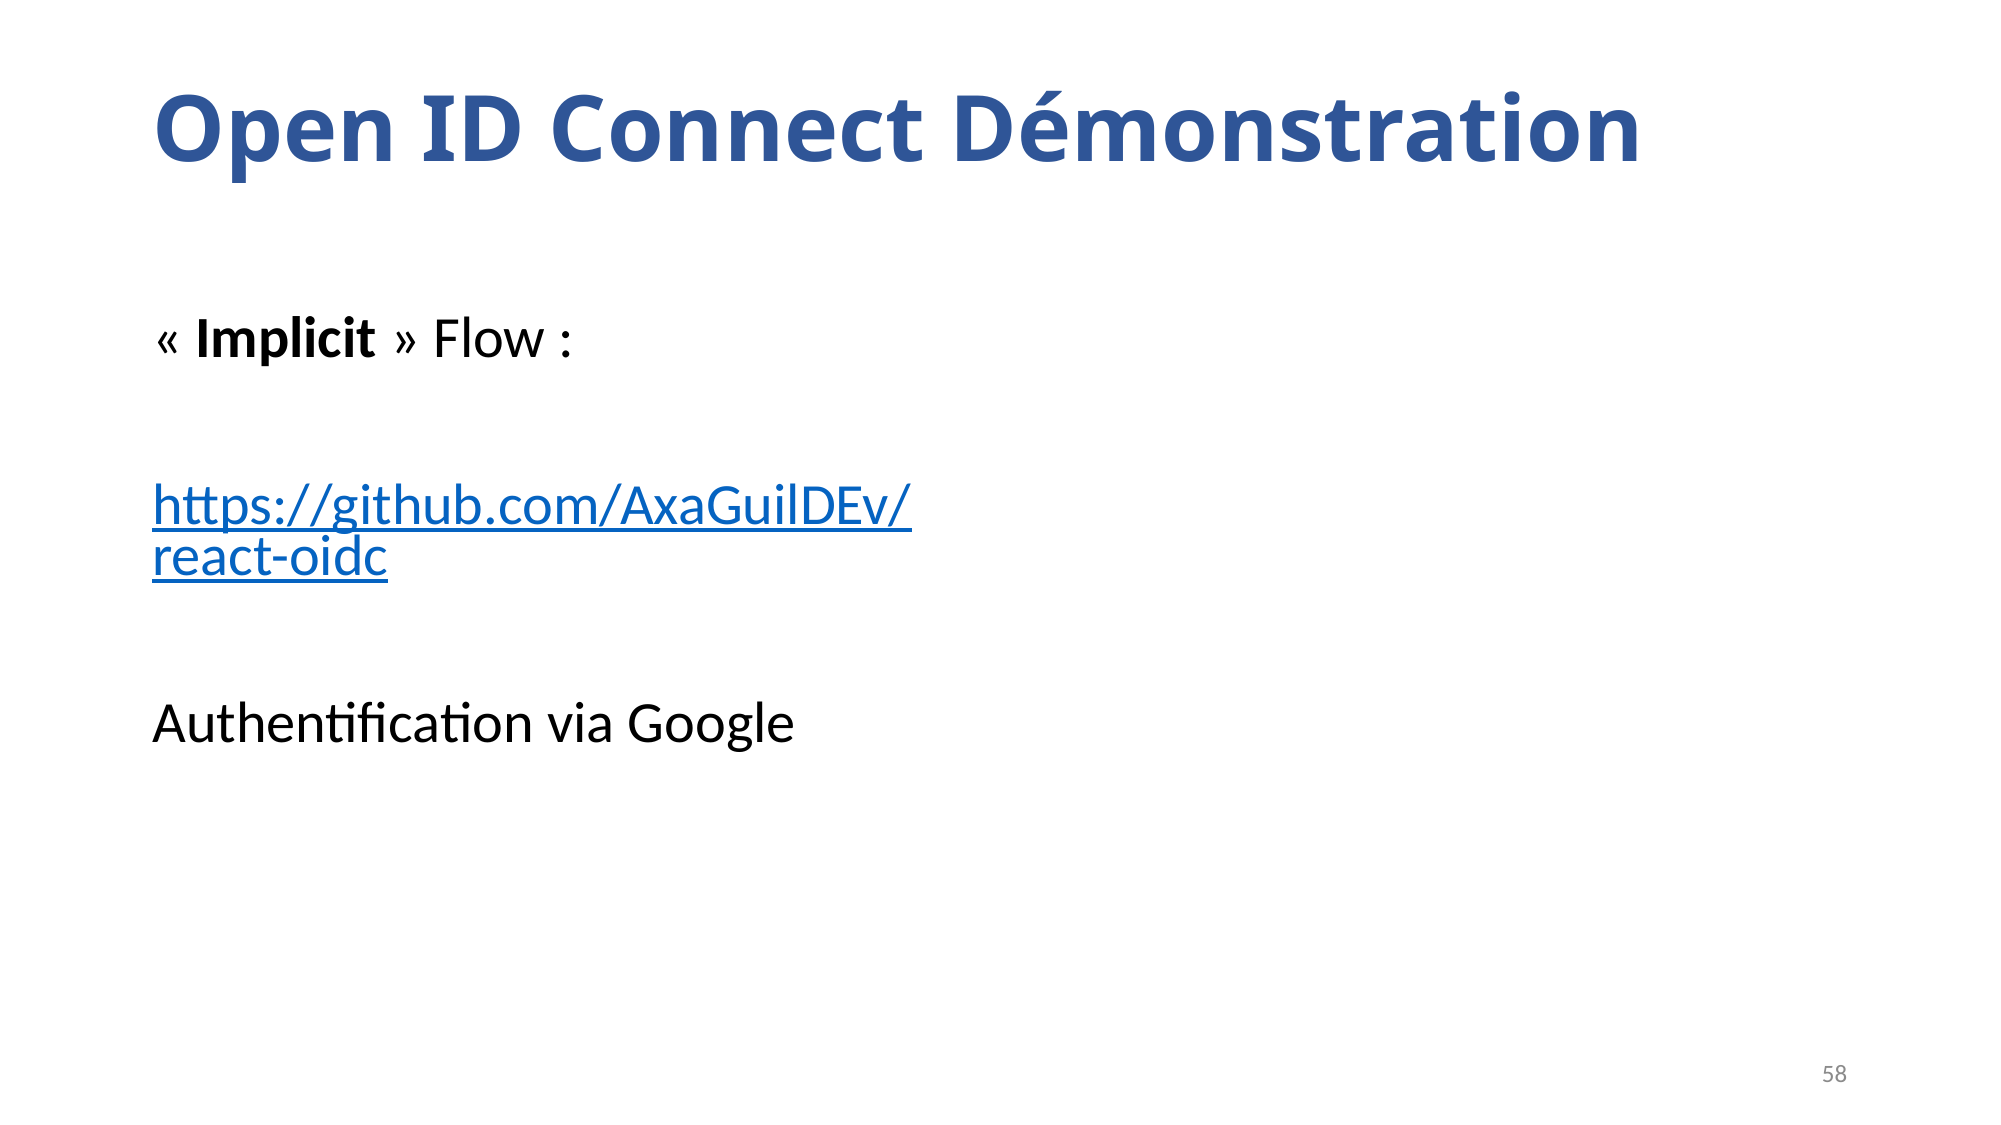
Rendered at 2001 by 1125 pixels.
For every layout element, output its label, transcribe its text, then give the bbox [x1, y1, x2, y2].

slide_number 58 [1412, 1042, 1863, 1103]
list « Implicit » Flow : https://github.com/AxaGuilDEv/react-oidc Authentification via Google [137, 299, 940, 1014]
title Open ID Connect Démonstration [137, 23, 1863, 241]
